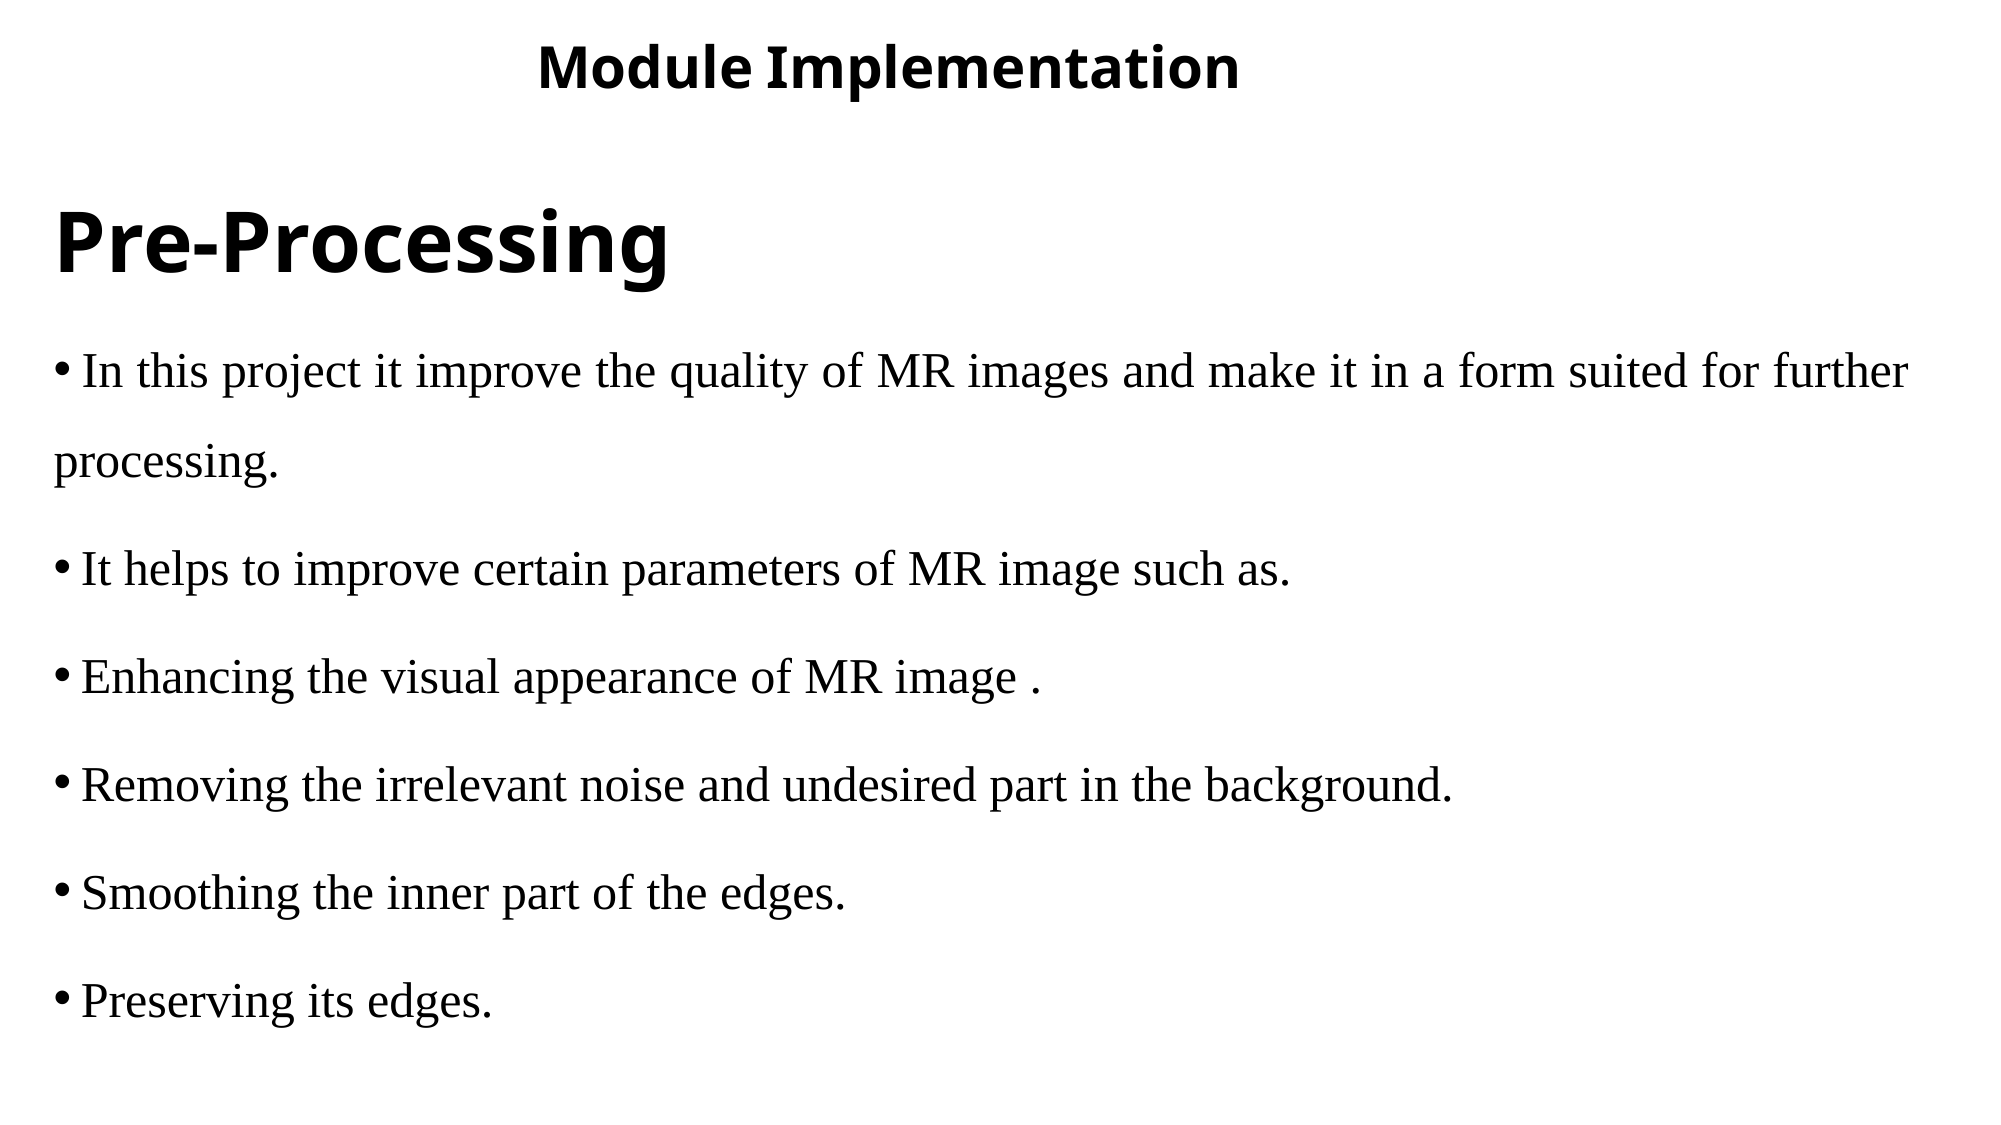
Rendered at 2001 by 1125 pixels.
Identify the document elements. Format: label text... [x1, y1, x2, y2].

list Pre-Processing In this project it improve the quality of MR images and make it in a form suited for further processing. It helps to improve certain parameters of MR image such as. Enhancing the visual appearance of MR image . Removing the irrelevant noise and undesired part in the background. Smoothing the inner part of the edges. Preserving its edges. [38, 130, 1927, 1043]
title Module Implementation [38, 30, 1740, 109]
